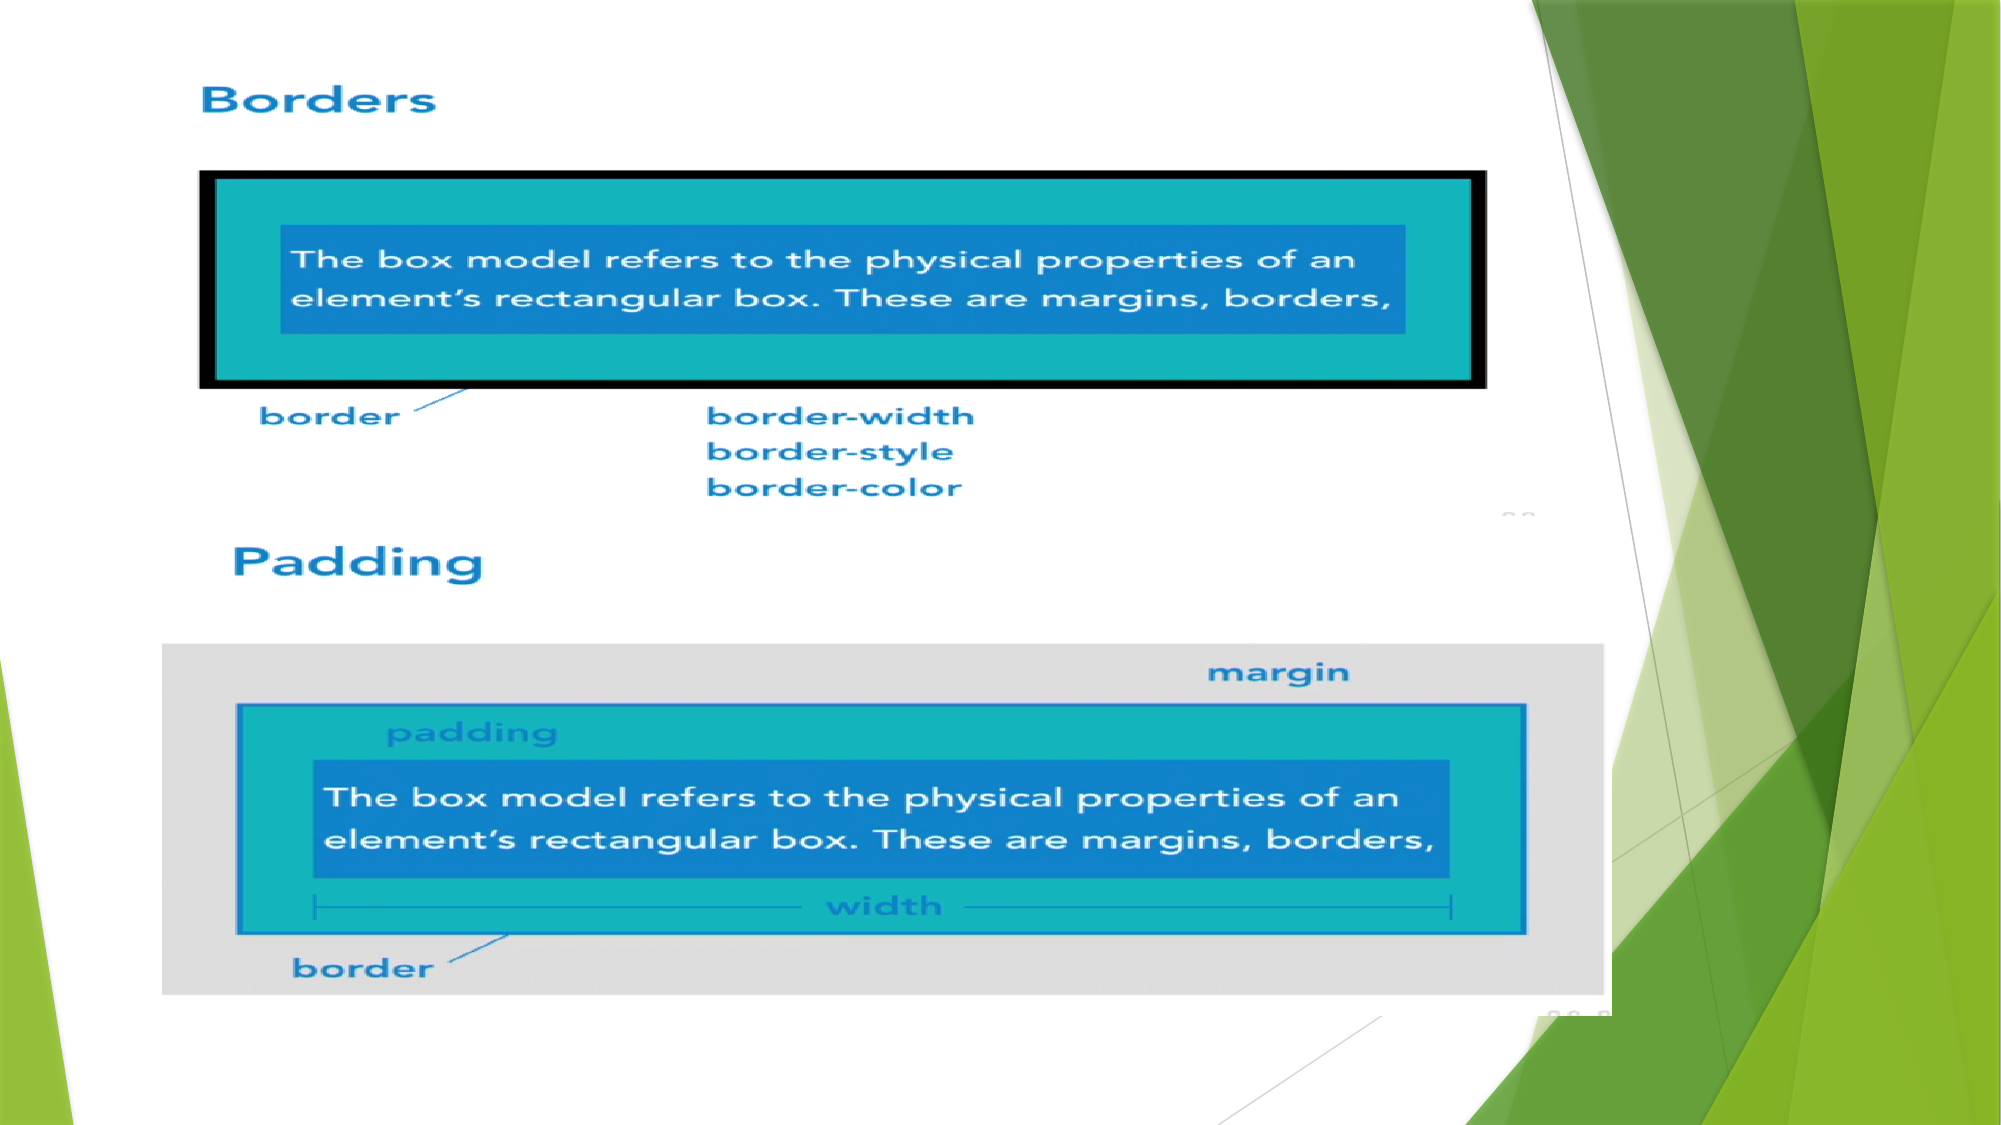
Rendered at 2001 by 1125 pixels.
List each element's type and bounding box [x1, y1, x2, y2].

list [90, 74, 1541, 517]
picture [162, 539, 1612, 1017]
